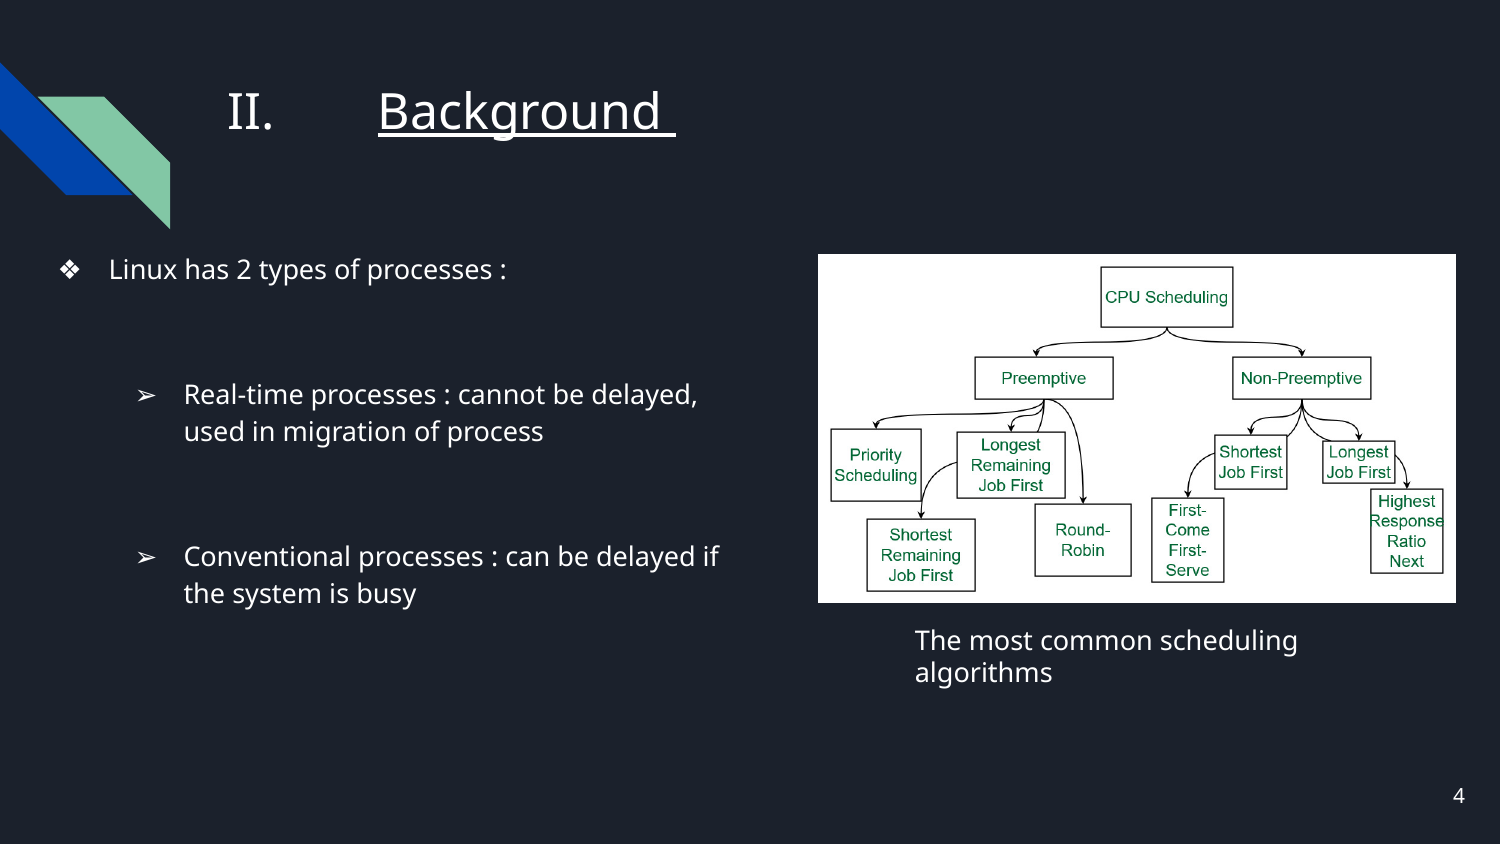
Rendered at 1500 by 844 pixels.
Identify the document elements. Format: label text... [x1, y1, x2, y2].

title II. Background [212, 64, 1368, 215]
text_box Linux has 2 types of processes : Real-time processes : cannot be delayed, used in migration of process Conventional processes : can be delayed if the system is busy [18, 233, 750, 625]
slide_number ‹#› [1389, 764, 1480, 830]
picture [817, 253, 1456, 604]
text_box The most common scheduling algorithms [899, 609, 1456, 703]
